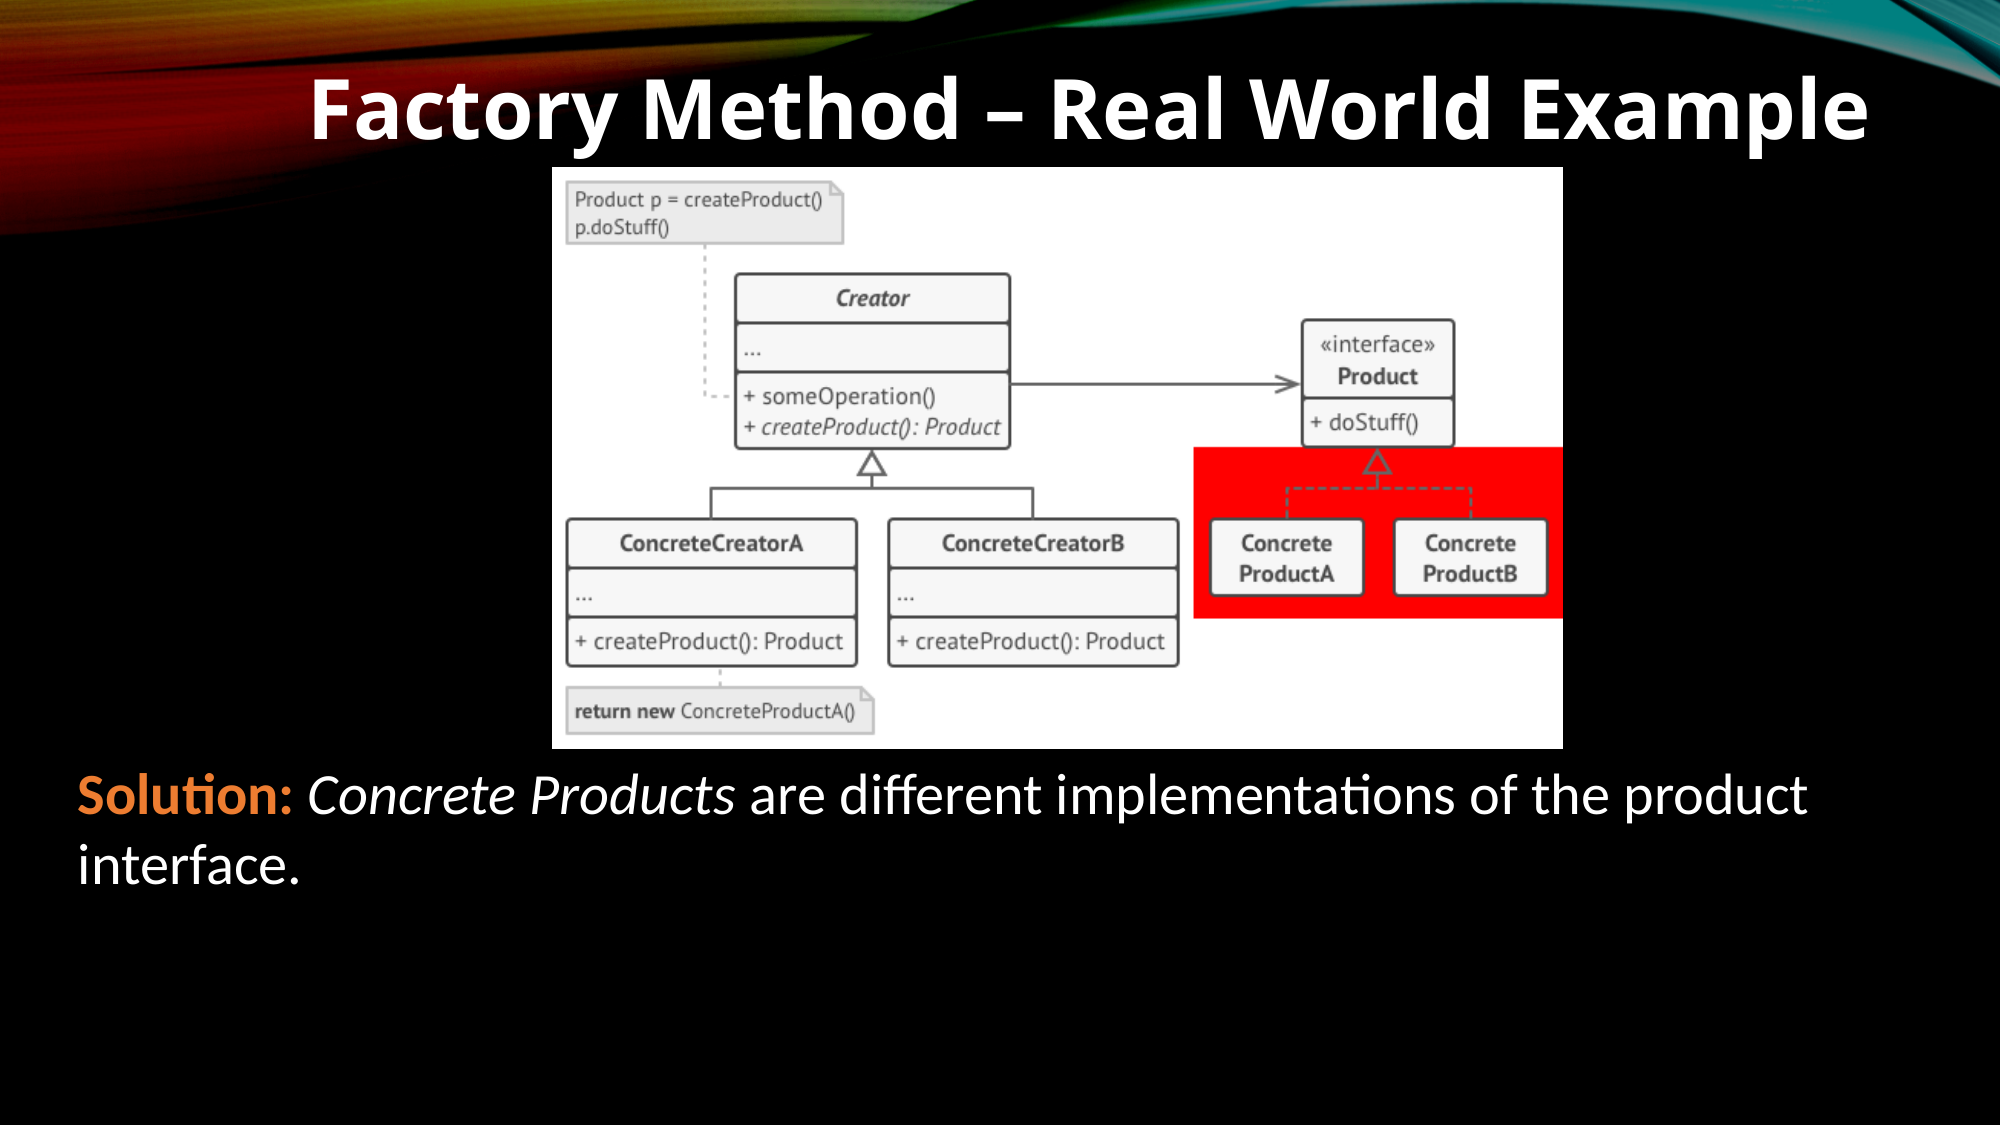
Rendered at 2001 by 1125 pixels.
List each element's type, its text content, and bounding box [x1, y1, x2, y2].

text_box Solution: Concrete Products are different implementations of the product interface. [63, 748, 1945, 904]
title Factory Method – Real World Example [227, 16, 1888, 210]
picture [552, 167, 1563, 749]
